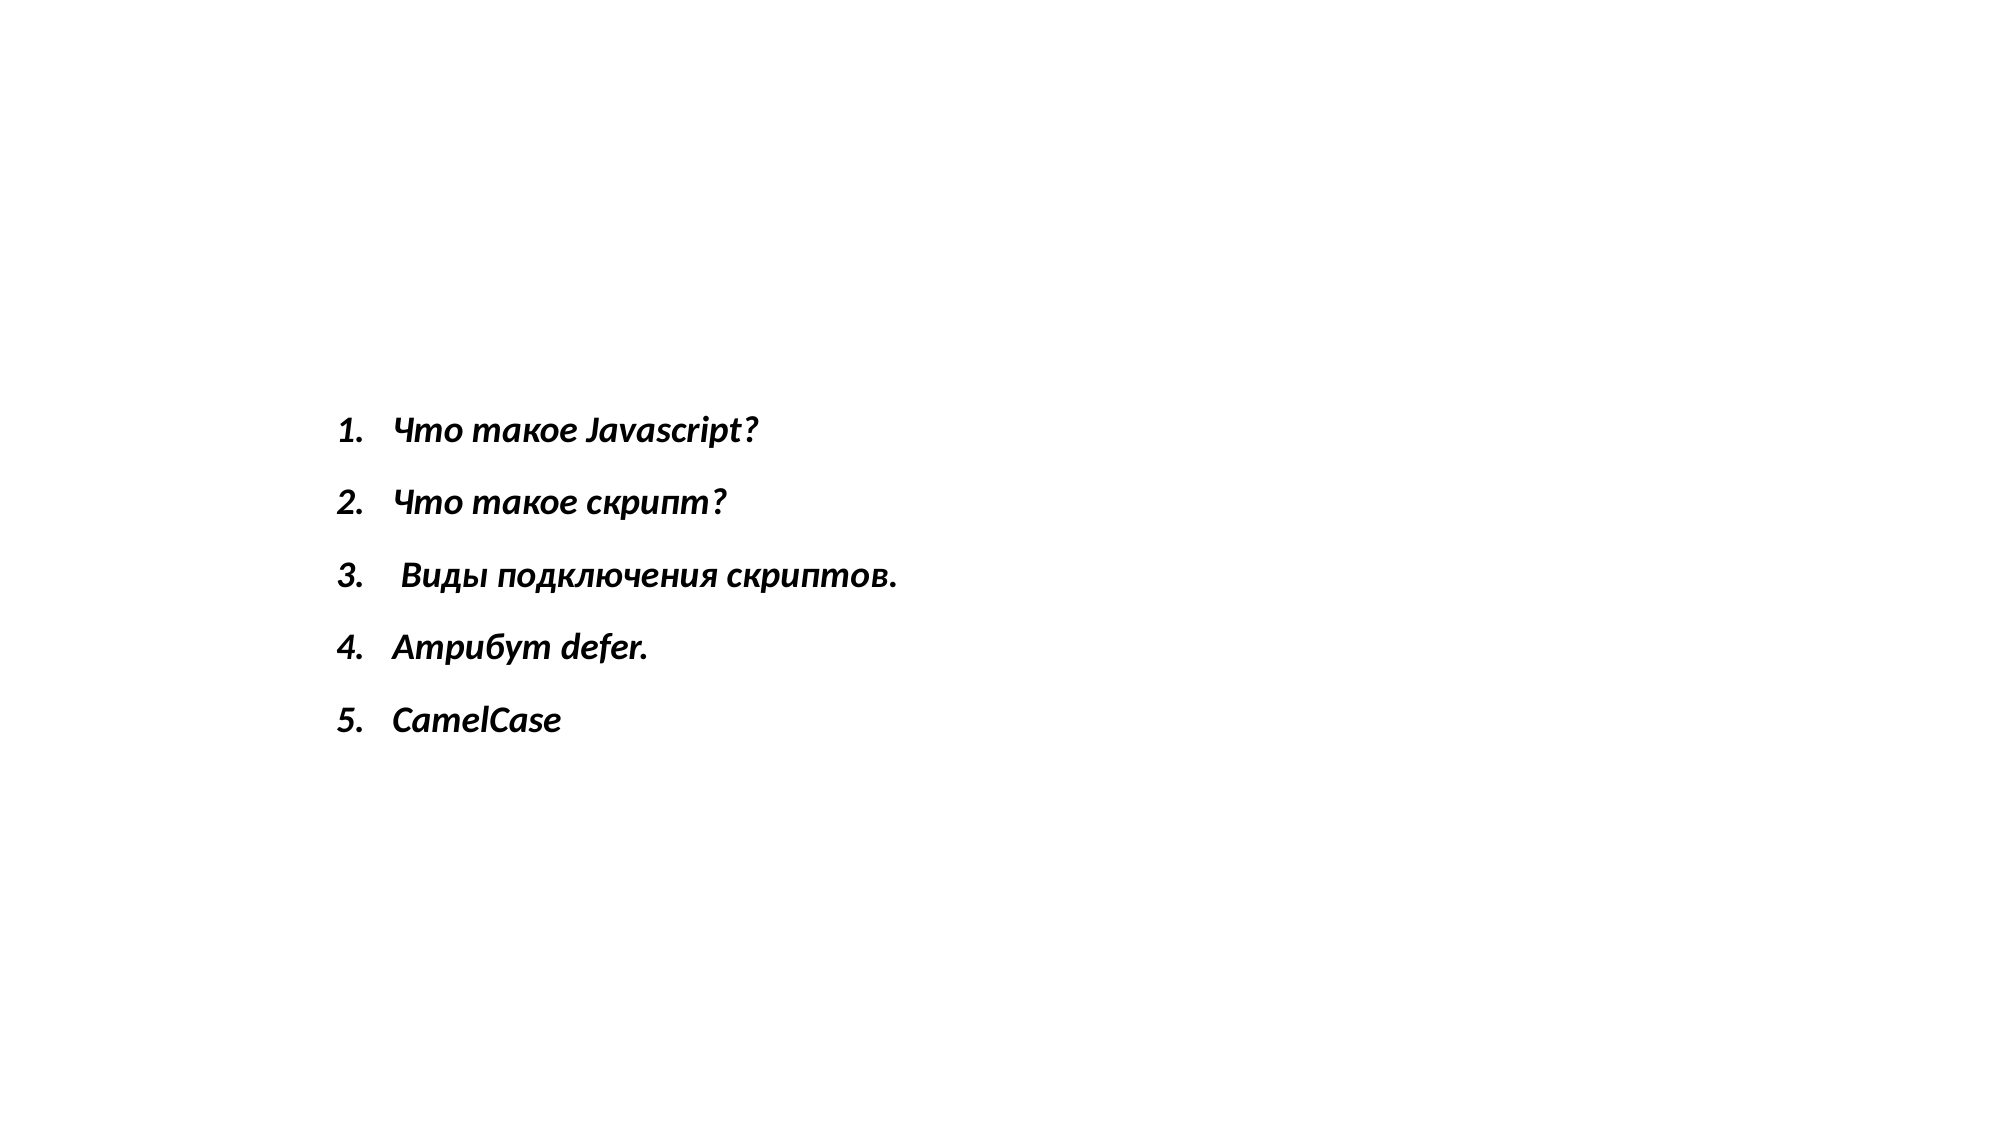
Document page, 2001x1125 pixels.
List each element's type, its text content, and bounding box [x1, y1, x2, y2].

text_box Что такое Javascript? Что такое скрипт? Виды подключения скриптов. Атрибут defer. CamelCase [321, 390, 1322, 748]
